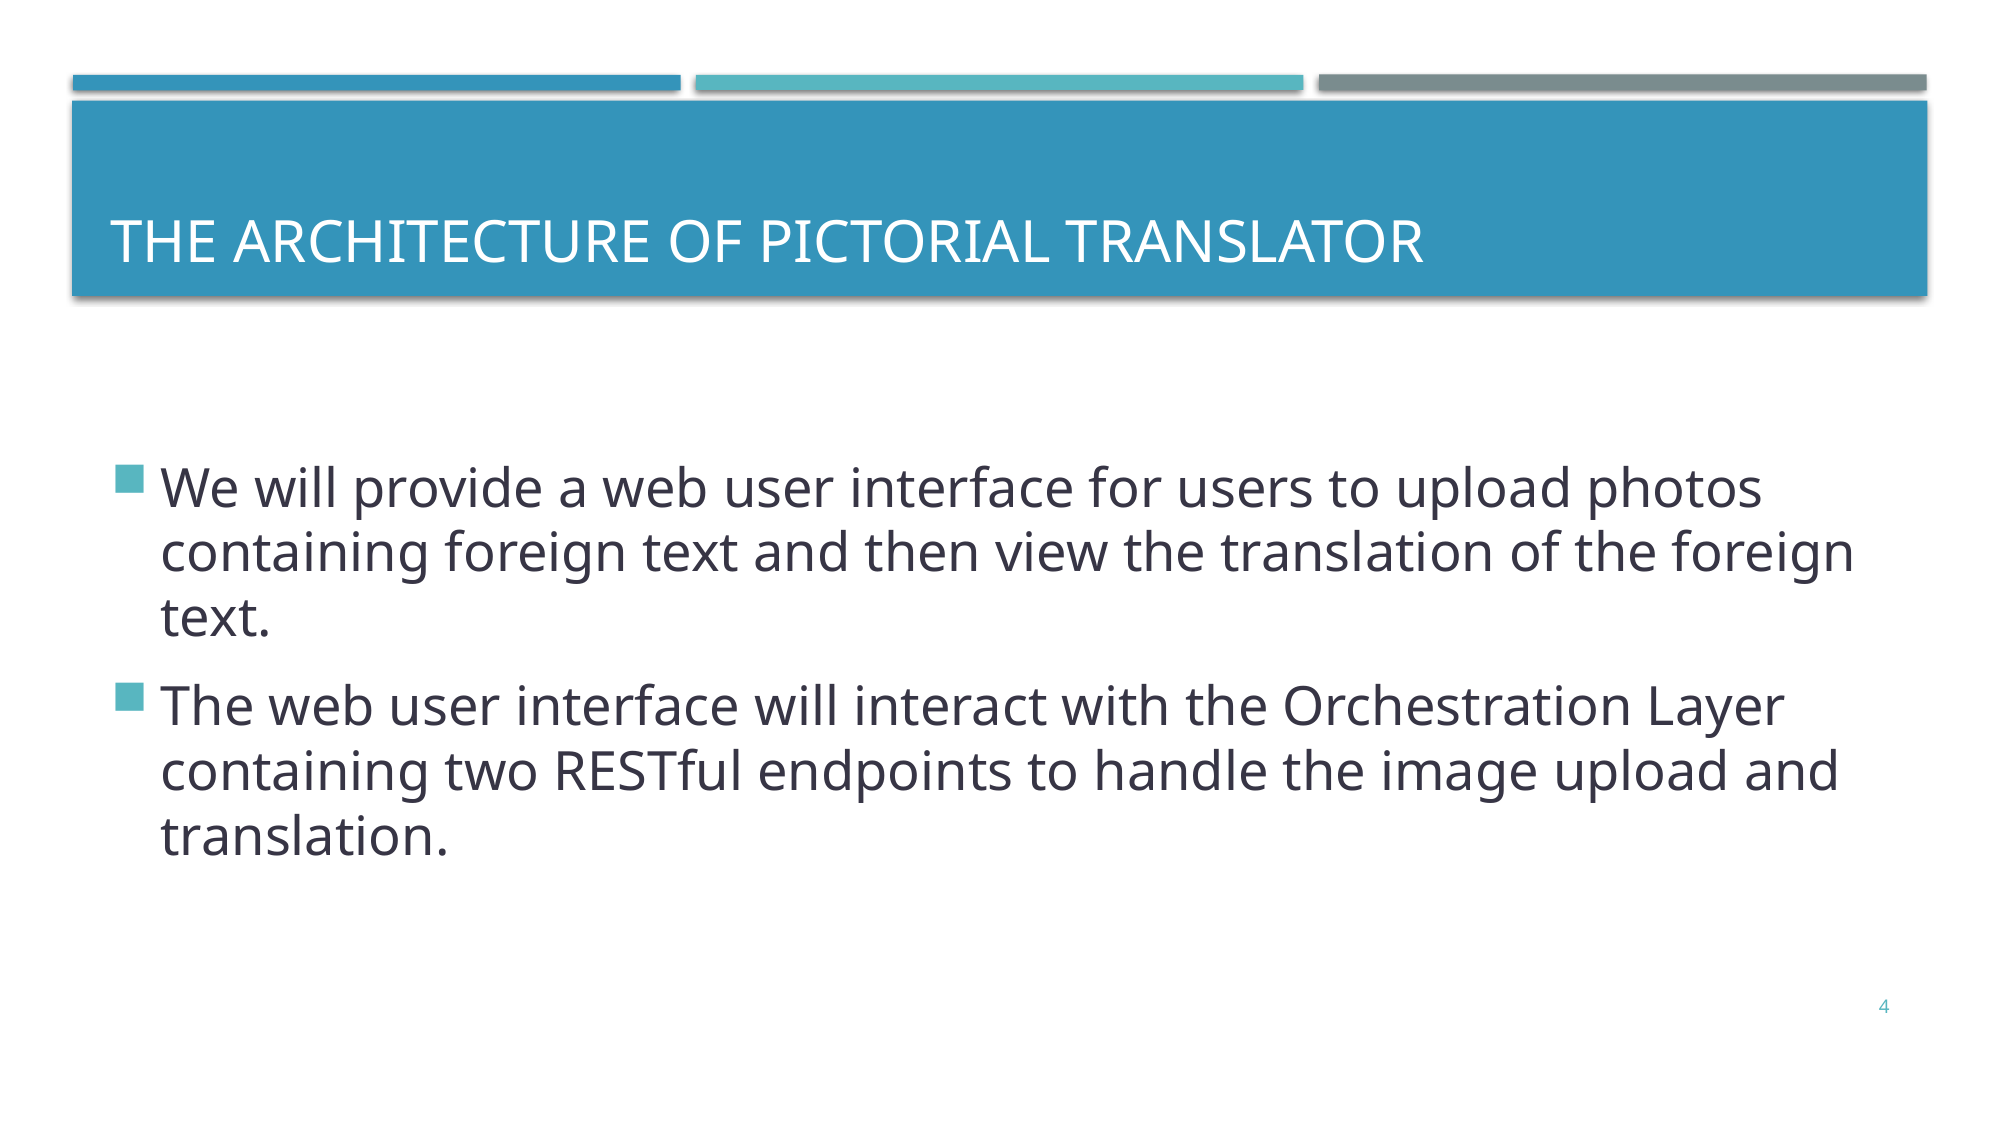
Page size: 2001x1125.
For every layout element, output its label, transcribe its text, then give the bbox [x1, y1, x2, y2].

slide_number 4 [1732, 977, 1905, 1037]
title THE ARCHITECTURE OF PICTORIAL TRANSLATOR [95, 115, 1905, 282]
list We will provide a web user interface for users to upload photos containing foreign text and then view the translation of the foreign text. The web user interface will interact with the Orchestration Layer containing two RESTful endpoints to handle the image upload and translation. [95, 357, 1905, 962]
